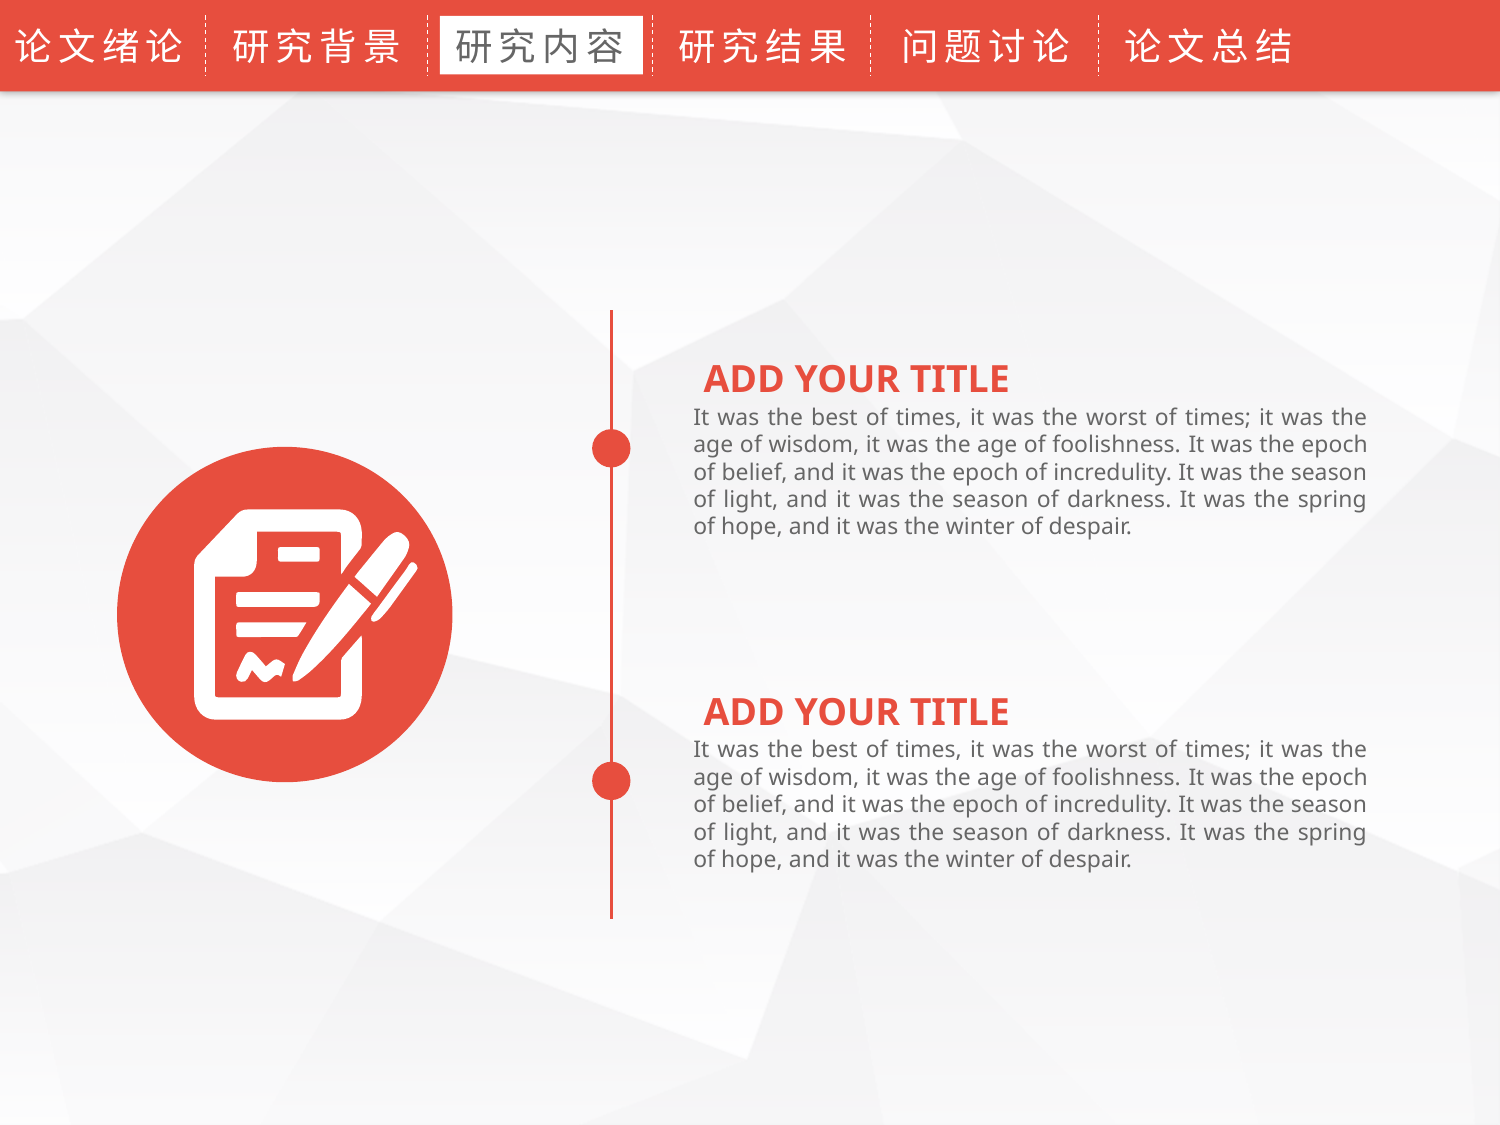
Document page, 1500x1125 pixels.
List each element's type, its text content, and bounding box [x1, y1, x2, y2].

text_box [194, 509, 418, 720]
text_box 研究结果 [663, 15, 870, 76]
text_box 论文绪论 [0, 15, 211, 76]
text_box ADD YOUR TITLE [678, 680, 1035, 740]
picture [0, 92, 1500, 1125]
text_box It was the best of times, it was the worst of times; it was the age of wisdom, it was the age of foolishness. It was the epoch of belief, and it was the epoch of incredulity. It was the season of light, and it was the season of darkness. It was the spring of hope, and it was the winter of despair. [678, 394, 1383, 547]
text_box 研究结果 [871, 15, 876, 76]
text_box [0, 0, 1500, 92]
text_box 问题讨论 [886, 15, 1098, 76]
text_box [593, 310, 630, 919]
text_box [116, 445, 417, 784]
text_box 研究背景 [213, 15, 420, 76]
text_box [418, 510, 454, 719]
text_box It was the best of times, it was the worst of times; it was the age of wisdom, it was the age of foolishness. It was the epoch of belief, and it was the epoch of incredulity. It was the season of light, and it was the season of darkness. It was the spring of hope, and it was the winter of despair. [678, 727, 1383, 880]
text_box 研究内容 [440, 15, 652, 76]
text_box 论文总结 [1109, 15, 1322, 76]
text_box ADD YOUR TITLE [678, 347, 1035, 408]
